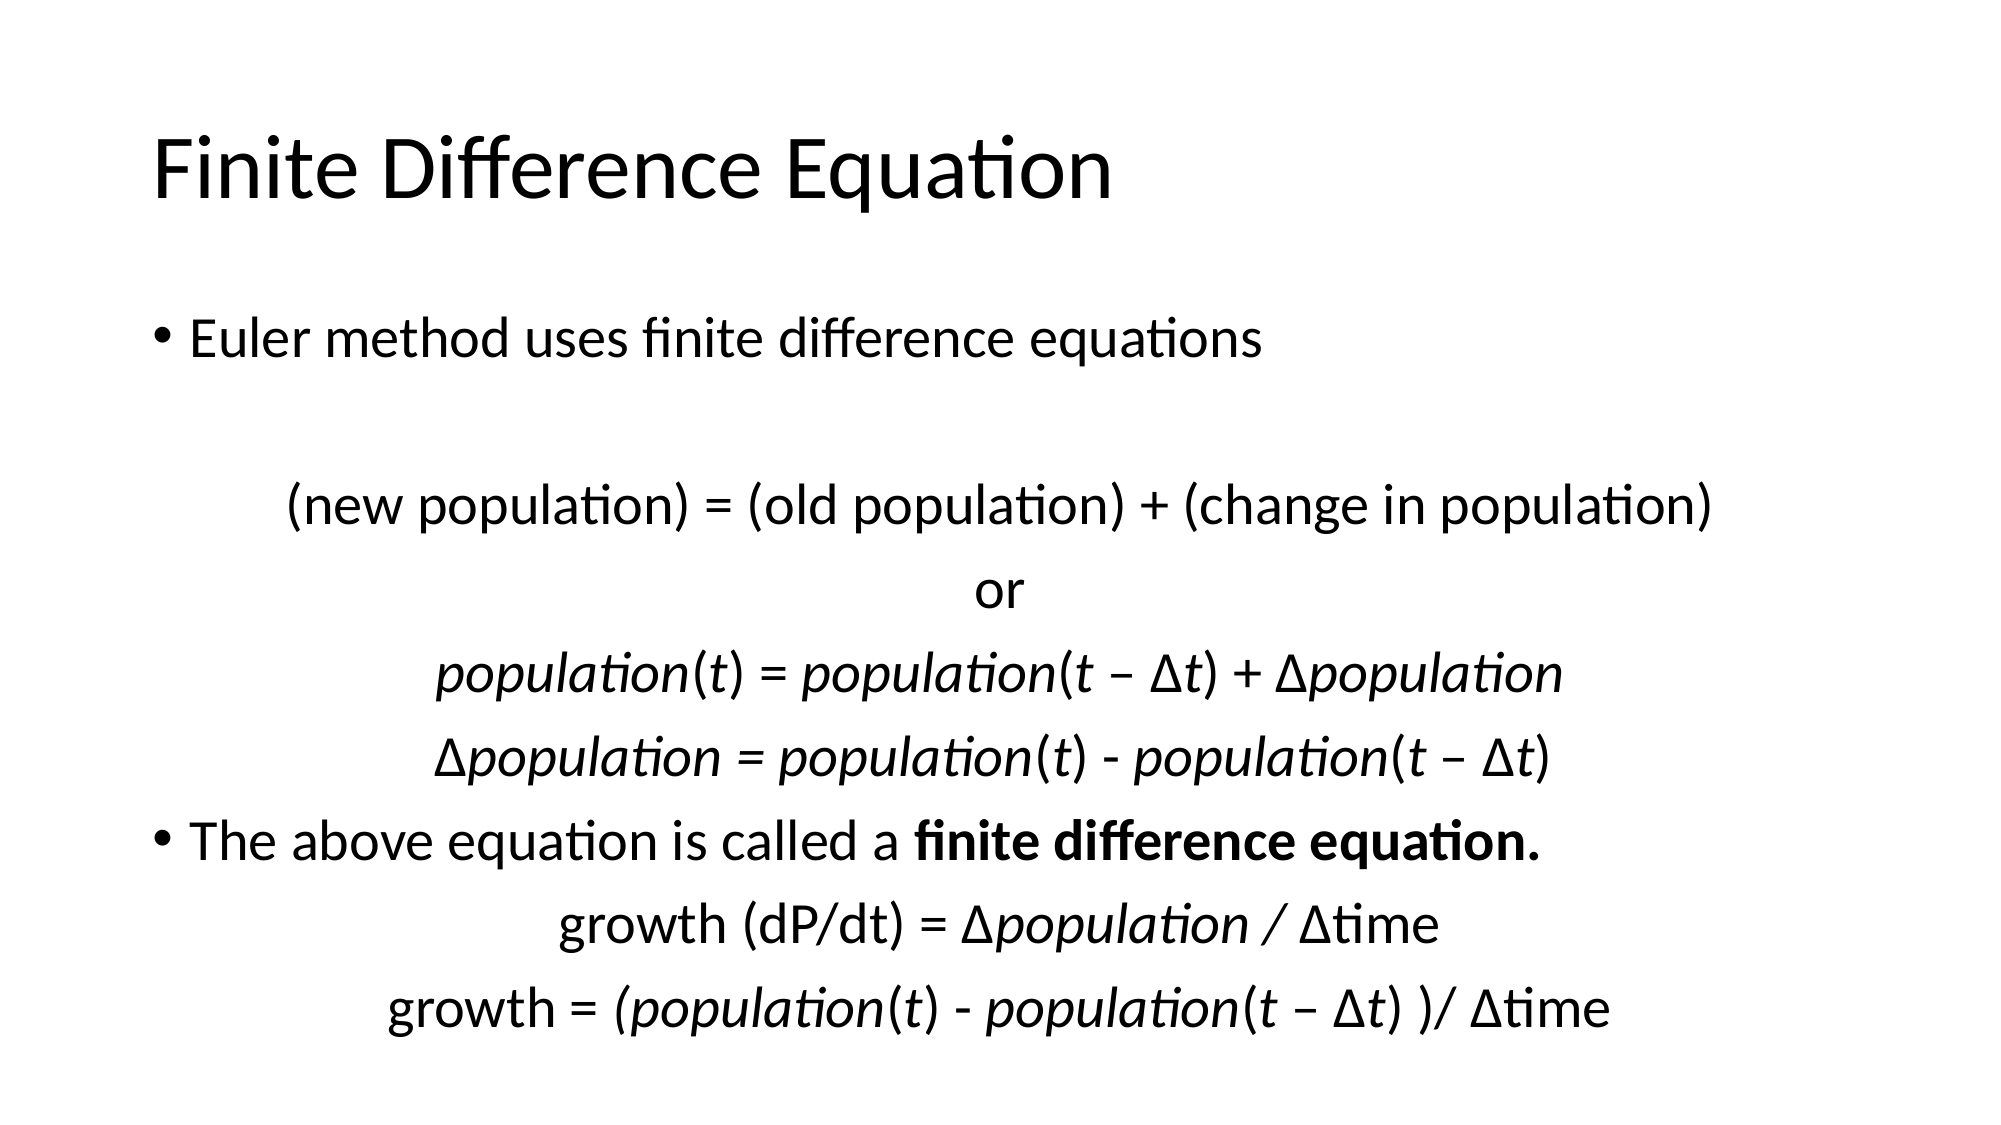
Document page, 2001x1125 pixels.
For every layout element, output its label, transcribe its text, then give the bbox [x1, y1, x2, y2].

text_box Euler method uses finite difference equations (new population) = (old population) + (change in population) or population(t) = population(t – Δt) + Δpopulation Δpopulation = population(t) - population(t – Δt) The above equation is called a finite difference equation. growth (dP/dt) = Δpopulation / Δtime growth = (population(t) - population(t – Δt) )/ Δtime Computer programs and system dynamics tools employ such finite difference equations to solve differential equations. [137, 299, 1863, 1013]
text_box Finite Difference Equation [137, 59, 1863, 278]
